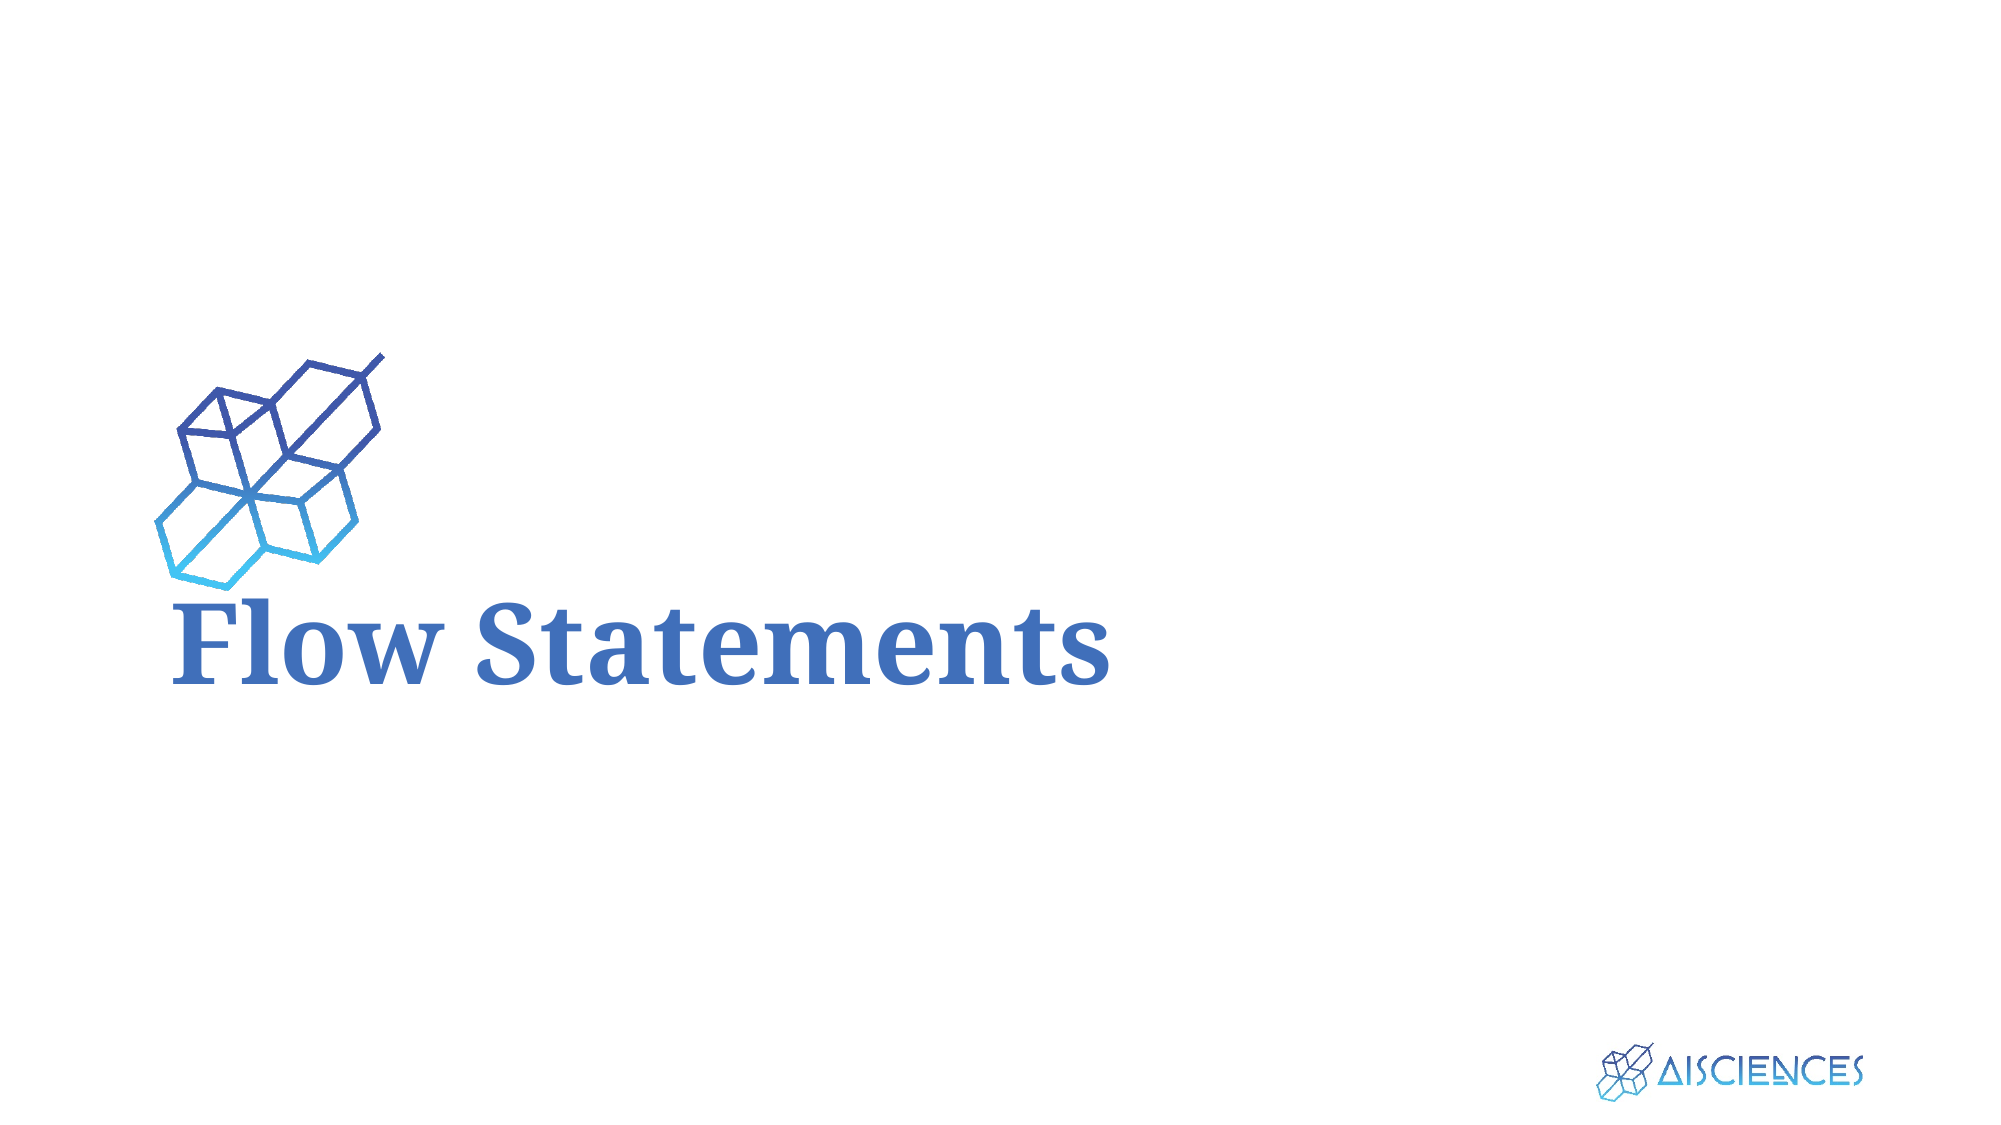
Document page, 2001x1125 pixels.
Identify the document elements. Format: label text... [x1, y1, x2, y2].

title Flow Statements [155, 248, 1881, 717]
picture [1596, 1042, 1863, 1102]
